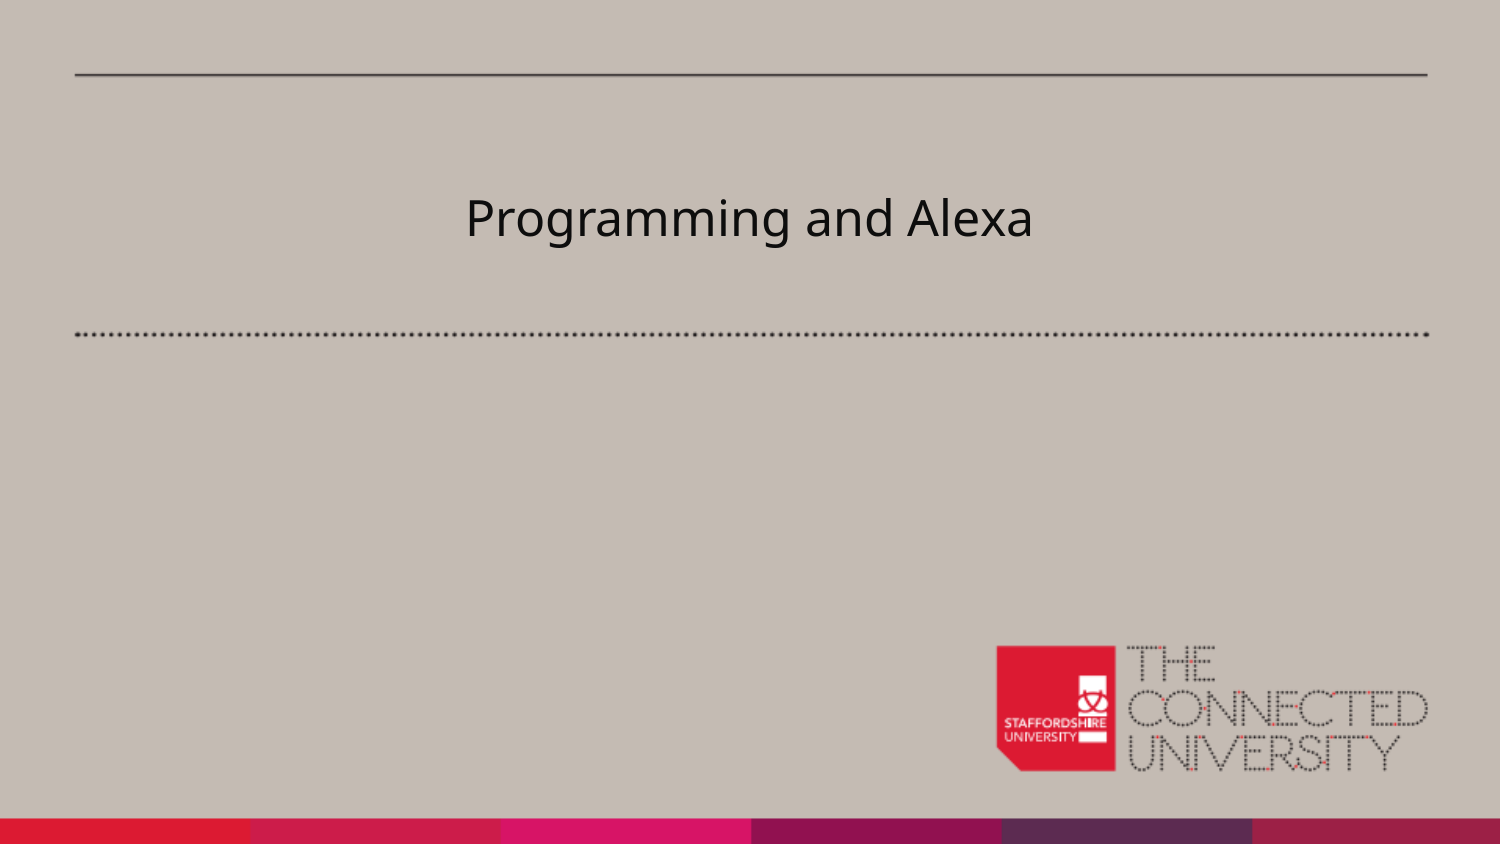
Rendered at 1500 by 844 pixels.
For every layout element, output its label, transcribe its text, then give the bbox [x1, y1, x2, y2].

text_box Programming and Alexa [64, 185, 1436, 316]
